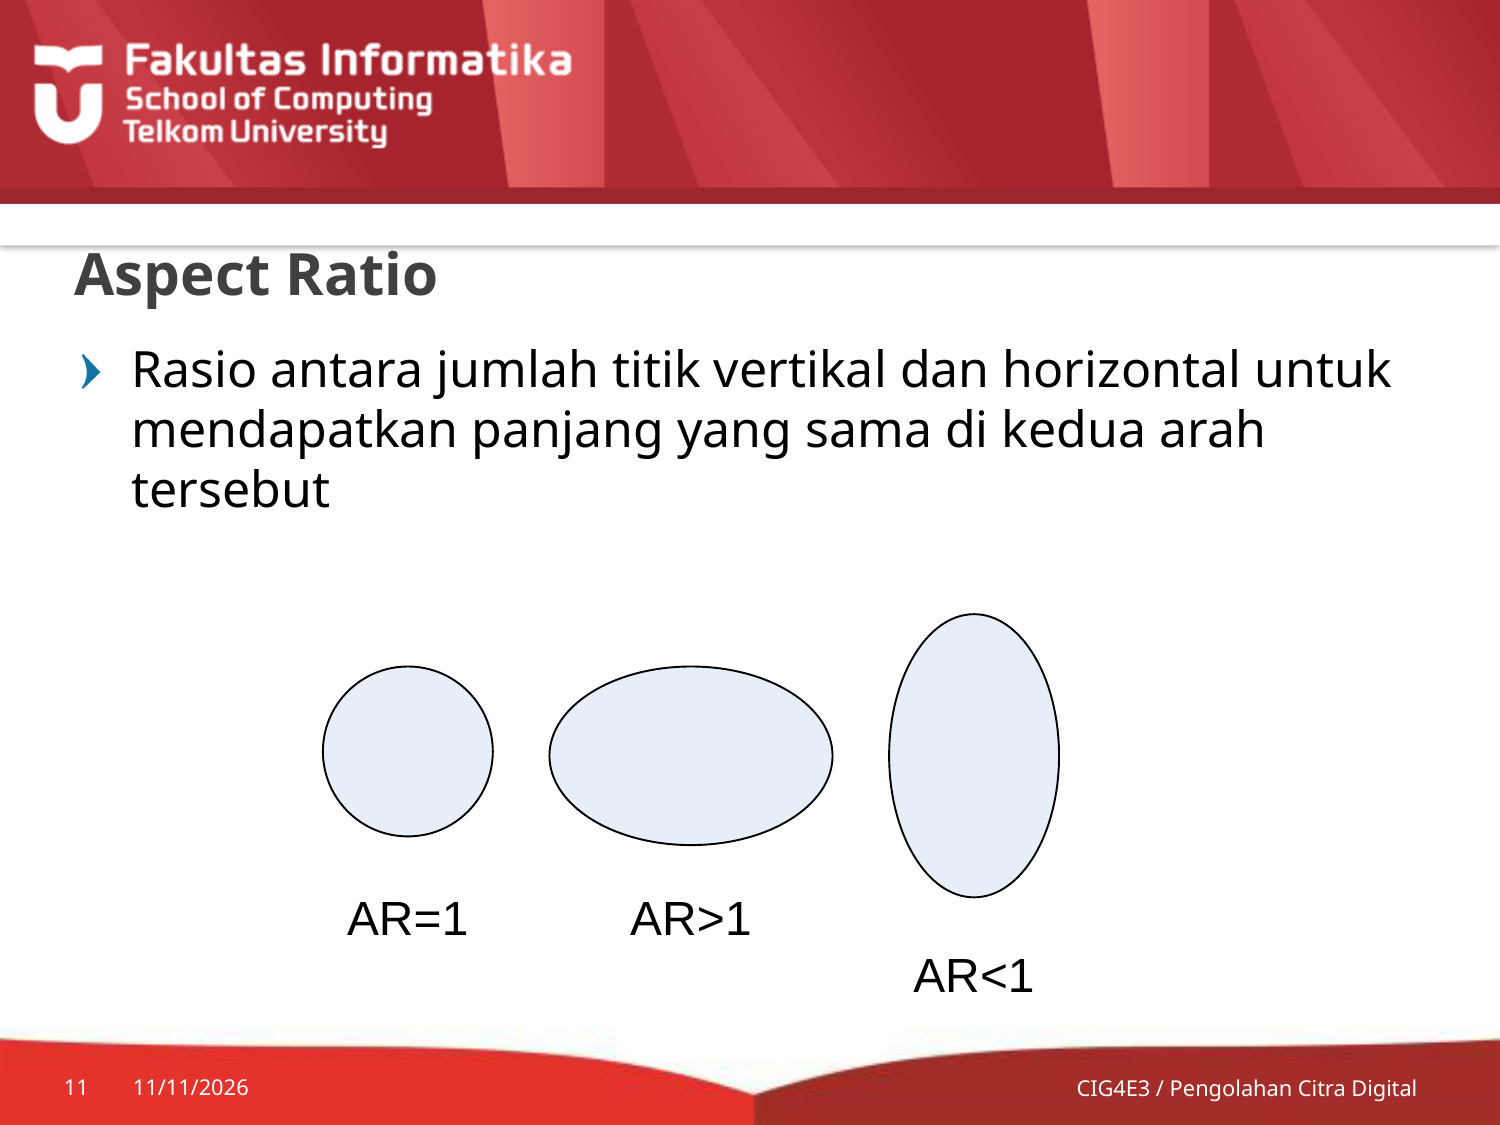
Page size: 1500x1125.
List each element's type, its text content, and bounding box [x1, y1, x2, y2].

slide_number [132, 1058, 403, 1119]
slide_number 11 [63, 1058, 123, 1119]
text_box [312, 603, 1070, 1016]
picture [75, 343, 104, 391]
list Rasio antara jumlah titik vertikal dan horizontal untuk mendapatkan panjang yang sama di kedua arah tersebut [60, 329, 1426, 990]
title Aspect Ratio [59, 219, 1426, 325]
picture [0, 0, 1500, 203]
picture [0, 1024, 1500, 1125]
